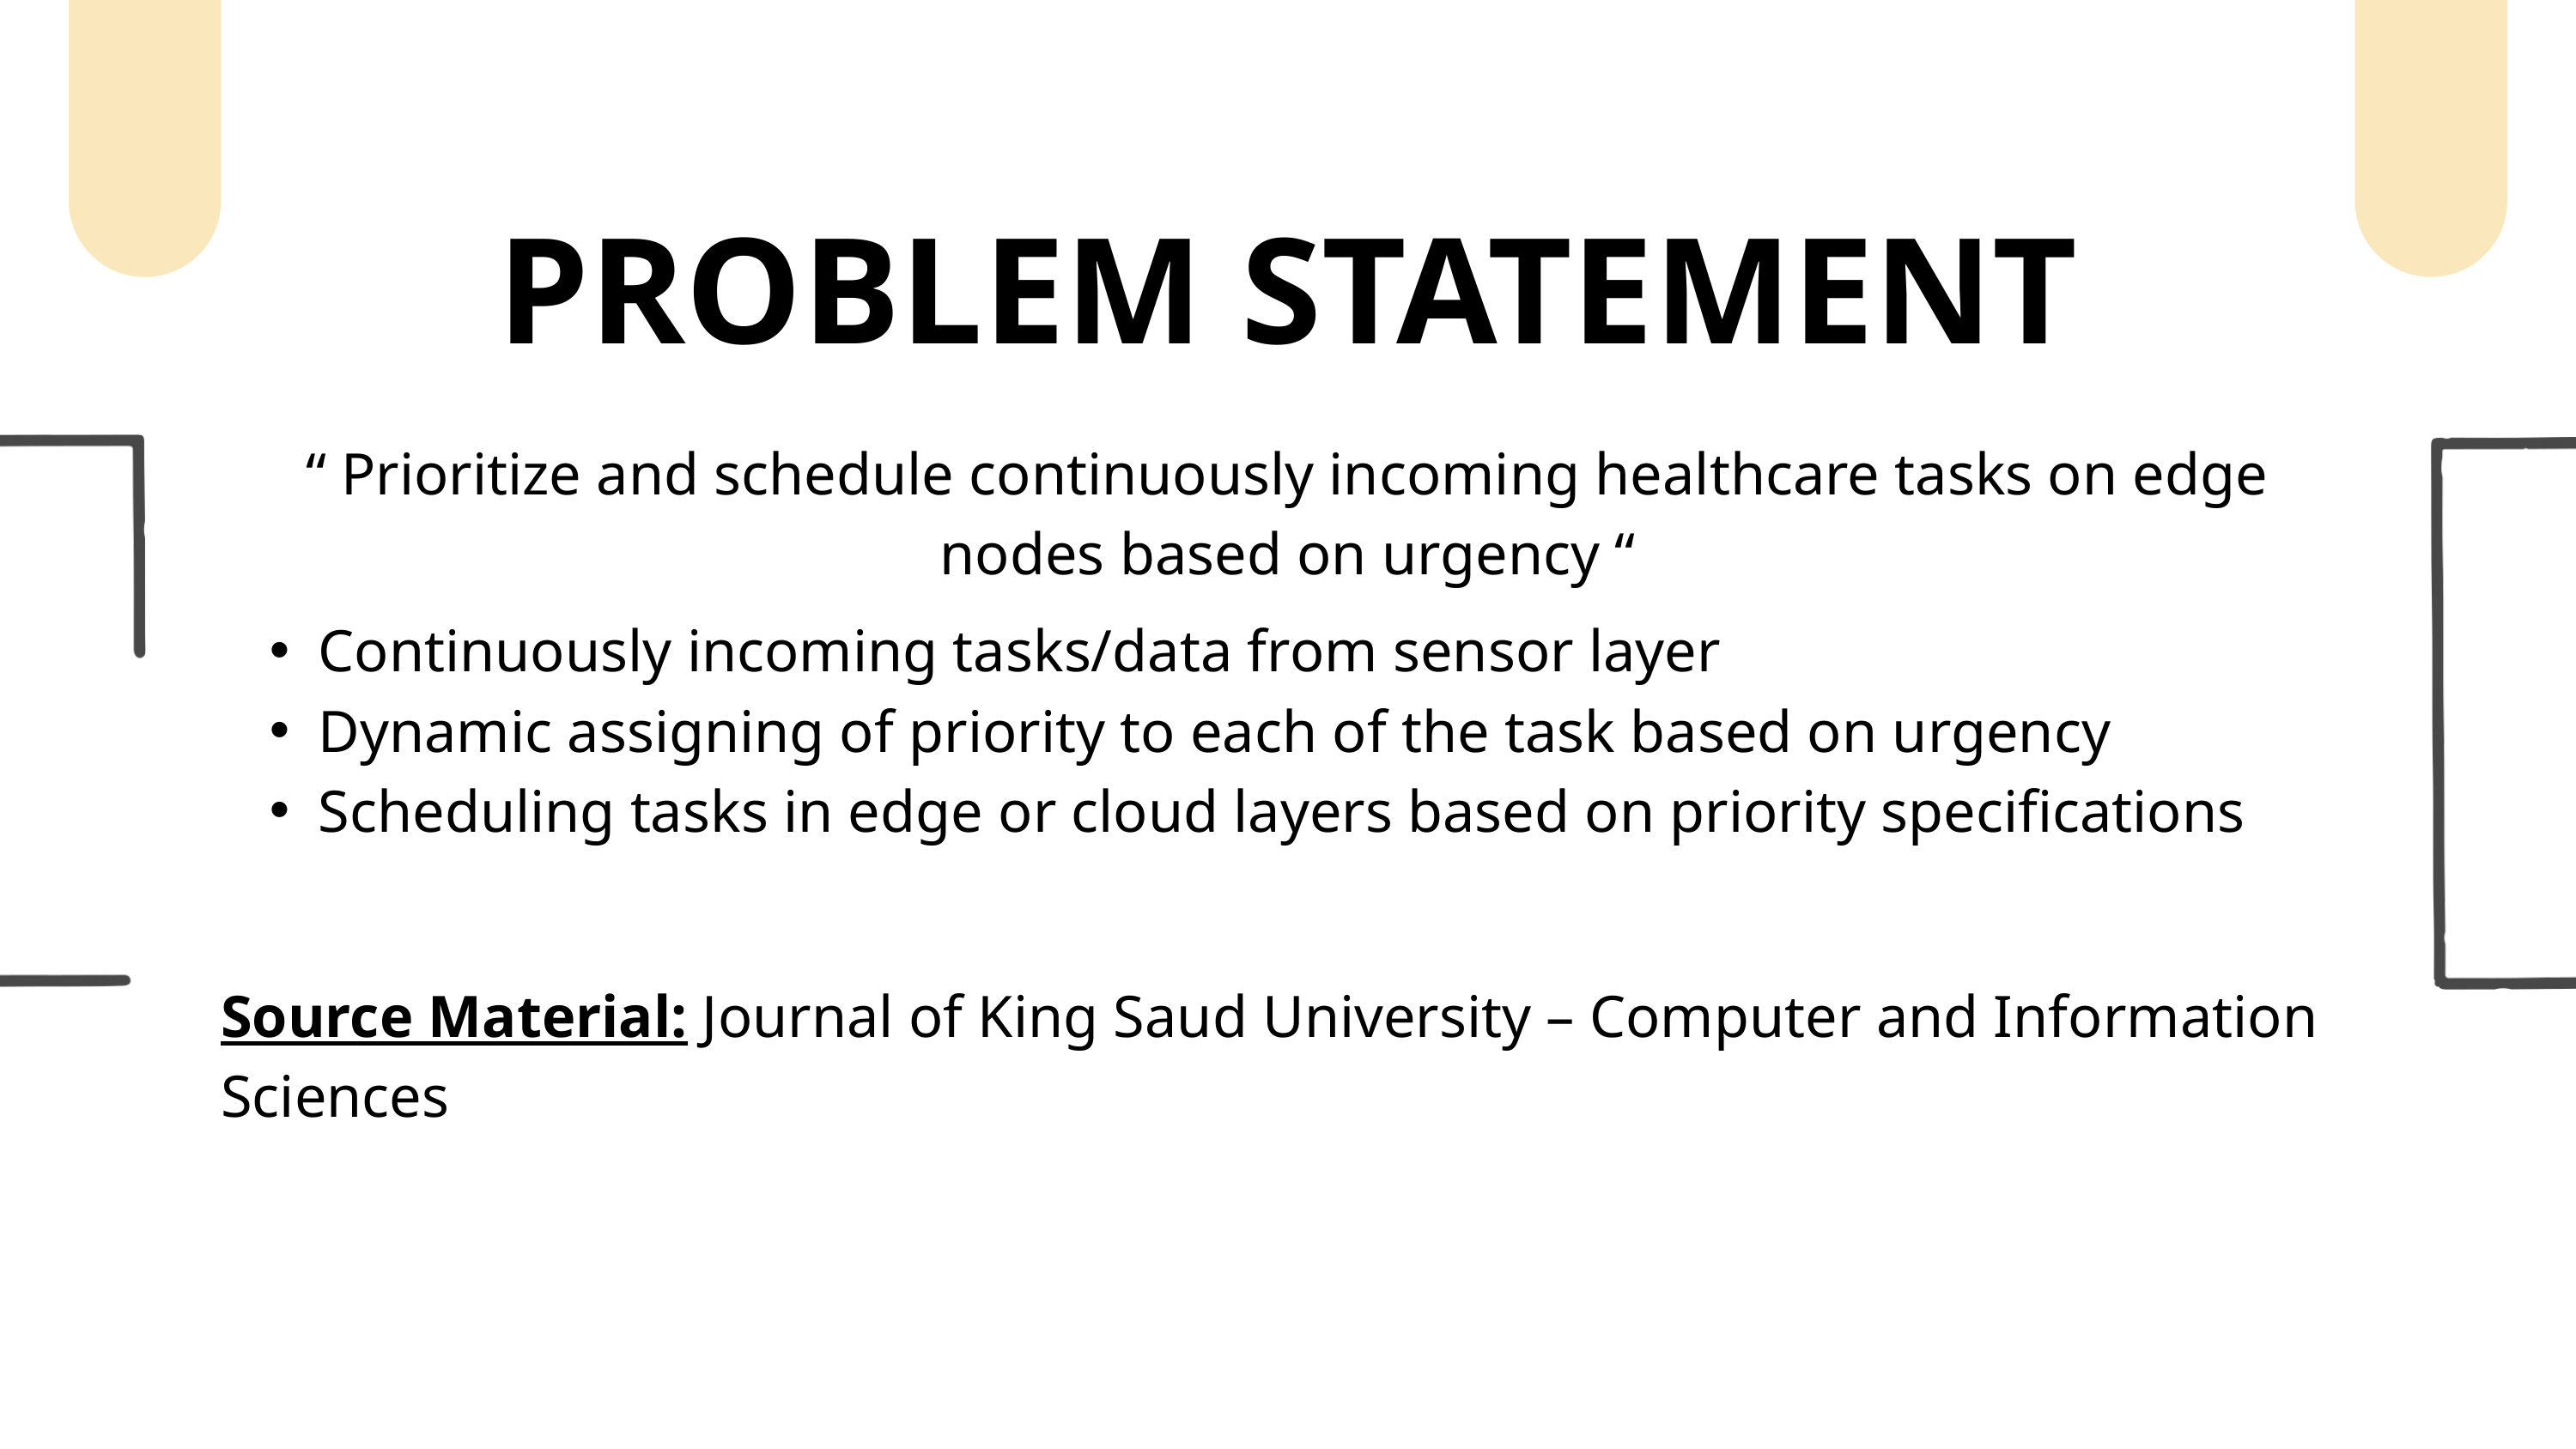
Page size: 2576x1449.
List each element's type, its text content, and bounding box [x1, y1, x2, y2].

text_box [0, 434, 146, 990]
text_box PROBLEM STATEMENT [486, 167, 2090, 373]
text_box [2354, 0, 2508, 277]
text_box Source Material: Journal of King Saud University – Computer and Information Sciences [221, 968, 2355, 1129]
text_box [2431, 434, 2576, 990]
text_box “ Prioritize and schedule continuously incoming healthcare tasks on edge nodes based on urgency “ [221, 426, 2355, 587]
text_box Continuously incoming tasks/data from sensor layer Dynamic assigning of priority to each of the task based on urgency Scheduling tasks in edge or cloud layers based on priority specifications [221, 603, 2299, 844]
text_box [68, 0, 222, 277]
